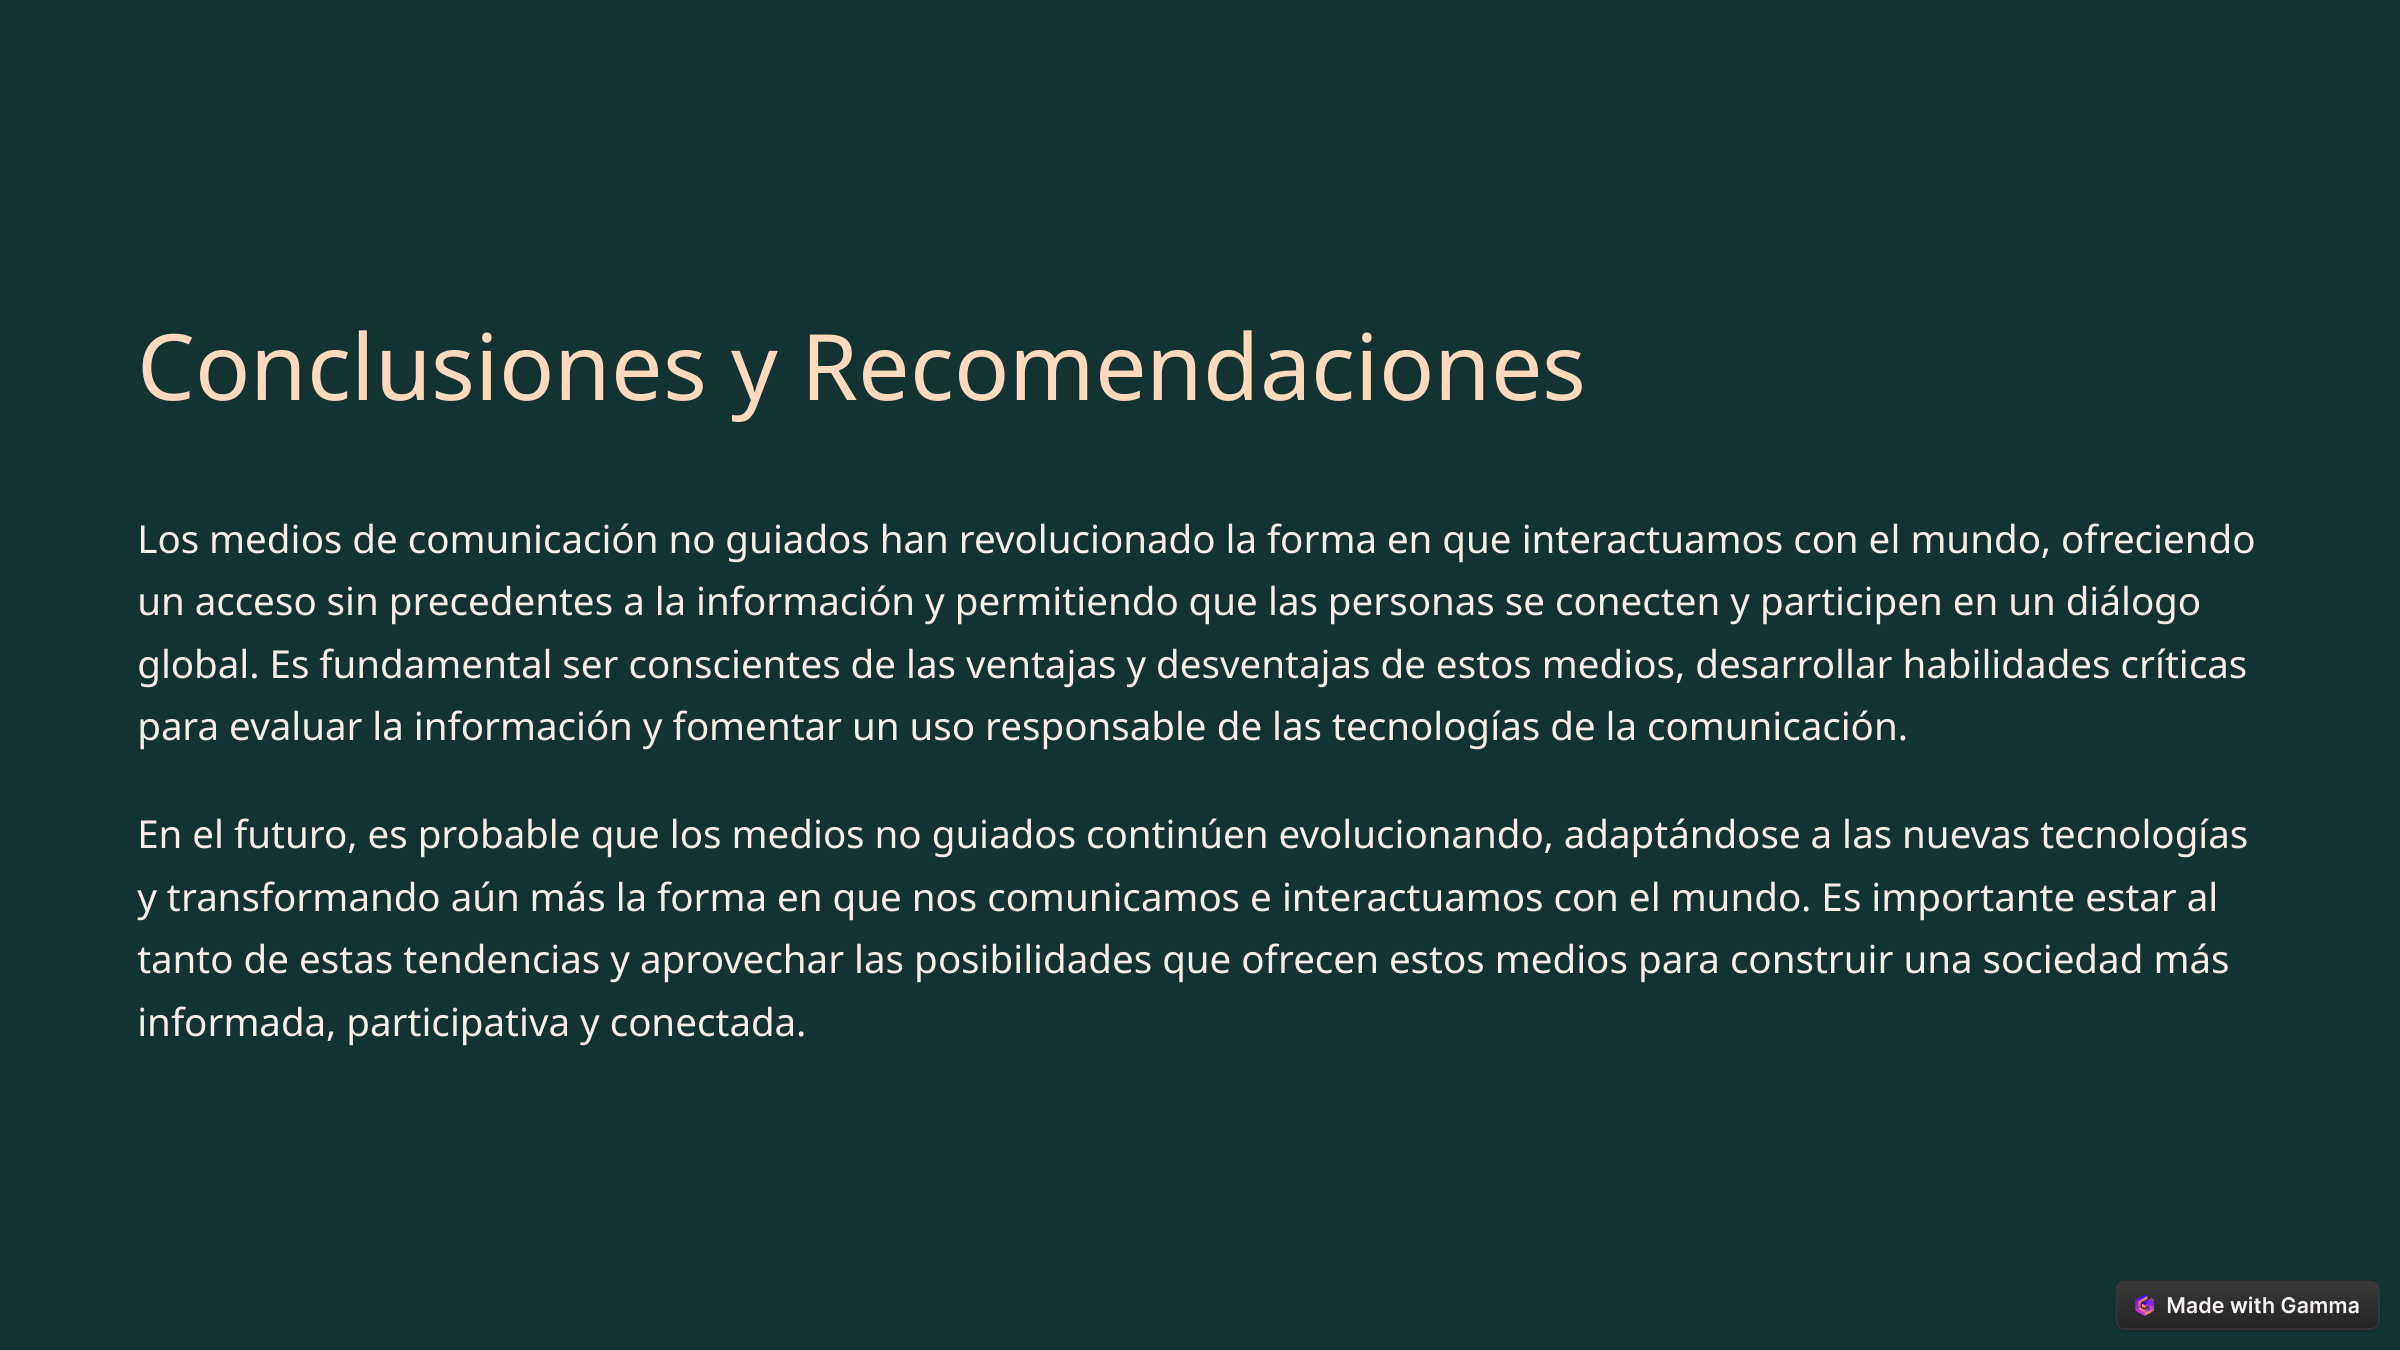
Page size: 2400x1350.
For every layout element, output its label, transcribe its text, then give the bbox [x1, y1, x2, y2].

text_box Los medios de comunicación no guiados han revolucionado la forma en que interactuamos con el mundo, ofreciendo un acceso sin precedentes a la información y permitiendo que las personas se conecten y participen en un diálogo global. Es fundamental ser conscientes de las ventajas y desventajas de estos medios, desarrollar habilidades críticas para evaluar la información y fomentar un uso responsable de las tecnologías de la comunicación. [137, 498, 2263, 750]
text_box Conclusiones y Recomendaciones [137, 304, 1557, 420]
text_box En el futuro, es probable que los medios no guiados continúen evolucionando, adaptándose a las nuevas tecnologías y transformando aún más la forma en que nos comunicamos e interactuamos con el mundo. Es importante estar al tanto de estas tendencias y aprovechar las posibilidades que ofrecen estos medios para construir una sociedad más informada, participativa y conectada. [137, 793, 2263, 1046]
picture [2106, 1271, 2389, 1339]
